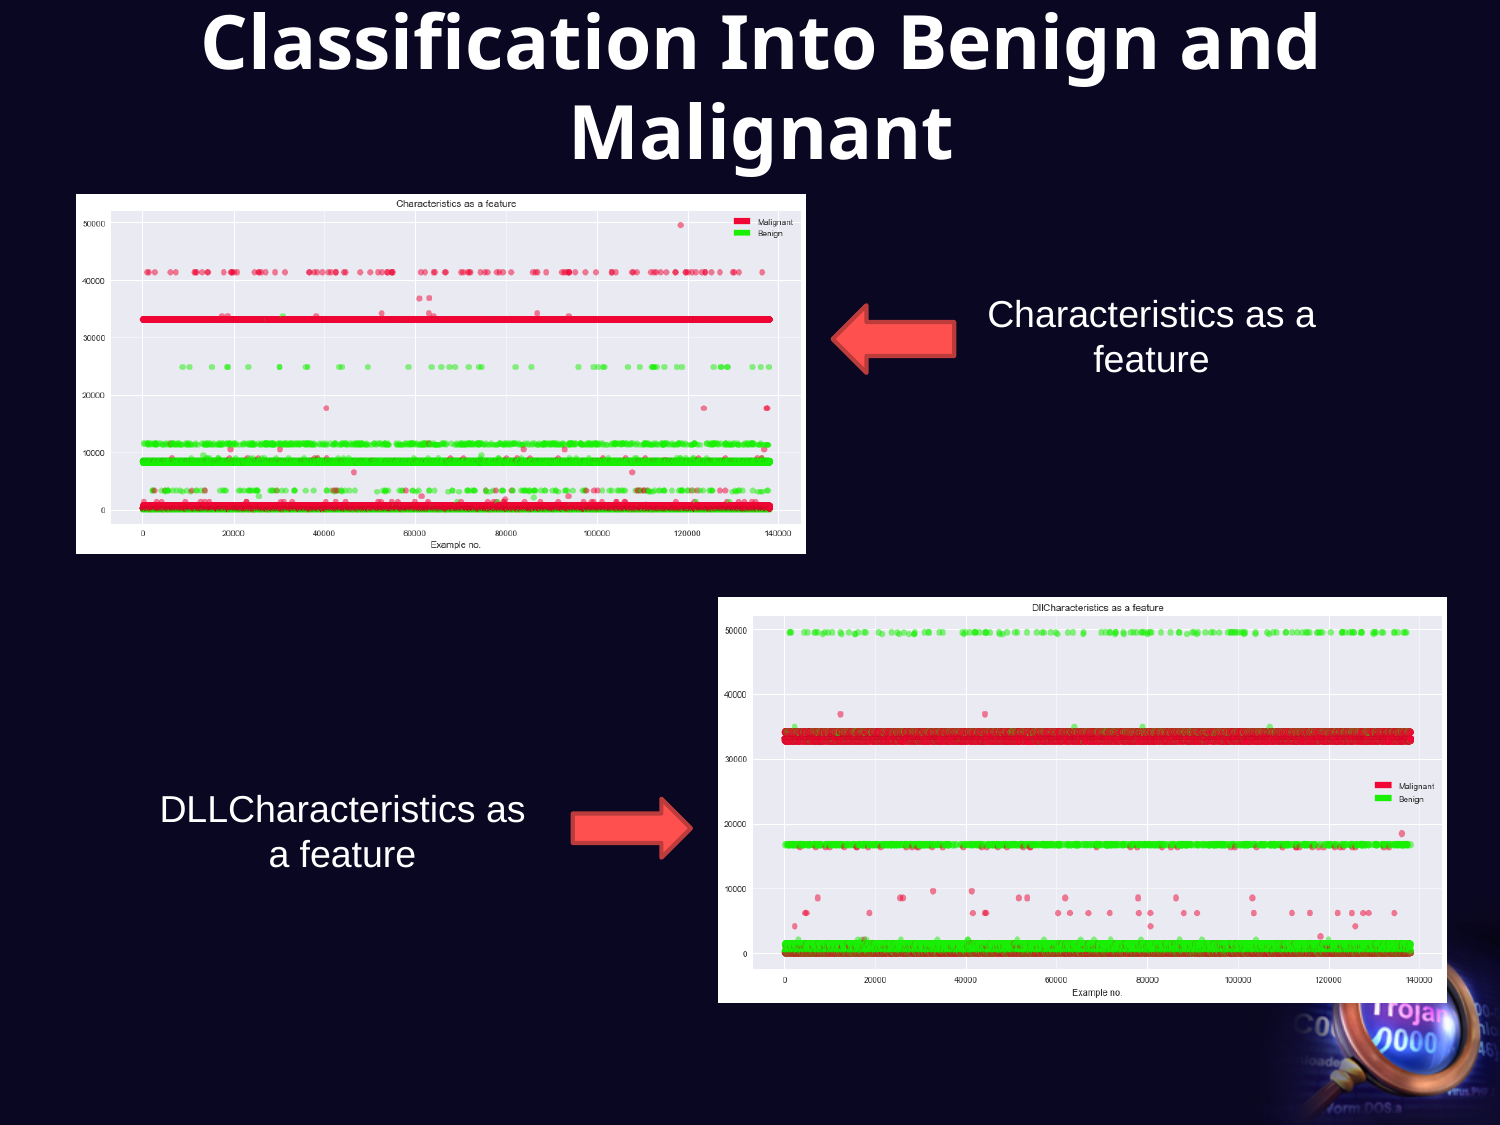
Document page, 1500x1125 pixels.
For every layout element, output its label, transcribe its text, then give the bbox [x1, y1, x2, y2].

picture [0, 0, 1500, 1125]
text_box Characteristics as a feature [950, 282, 1353, 388]
text_box DLLCharacteristics as a feature [135, 777, 550, 882]
text_box [830, 303, 957, 375]
title Classification Into Benign and Malignant [76, 42, 1448, 127]
text_box [570, 796, 693, 860]
